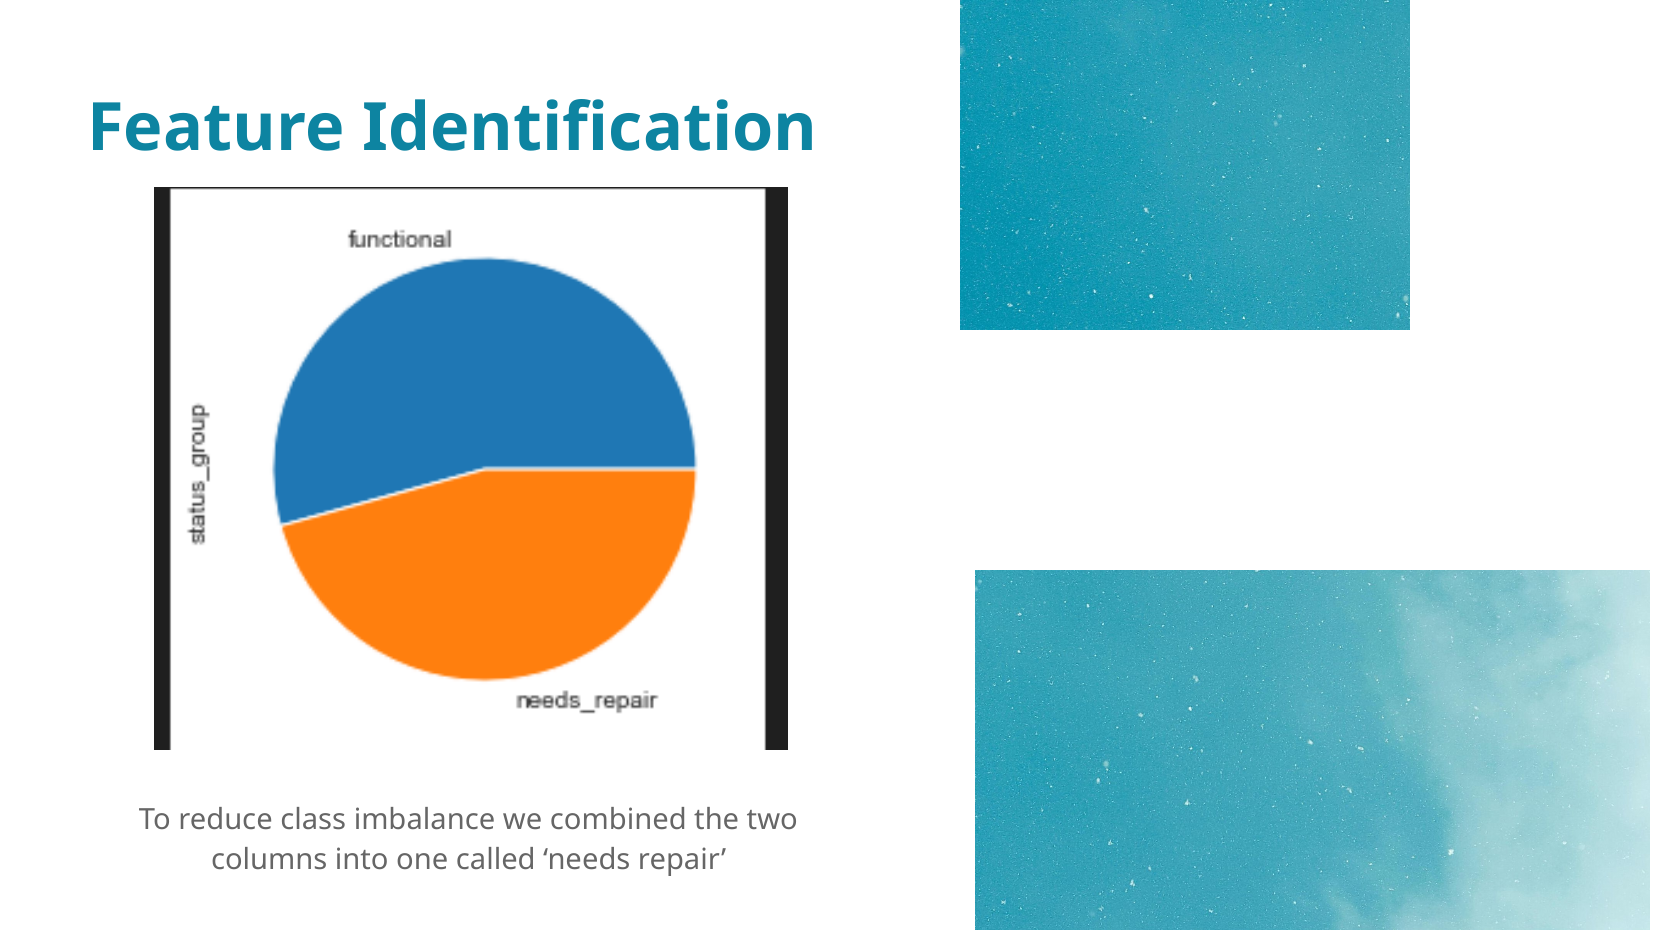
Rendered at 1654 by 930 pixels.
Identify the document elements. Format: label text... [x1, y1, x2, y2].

picture [960, 0, 1410, 330]
picture [154, 187, 788, 751]
text_box To reduce class imbalance we combined the two columns into one called ‘needs repair’ [112, 787, 825, 928]
title Feature Identification [87, 45, 930, 202]
picture [975, 570, 1650, 930]
